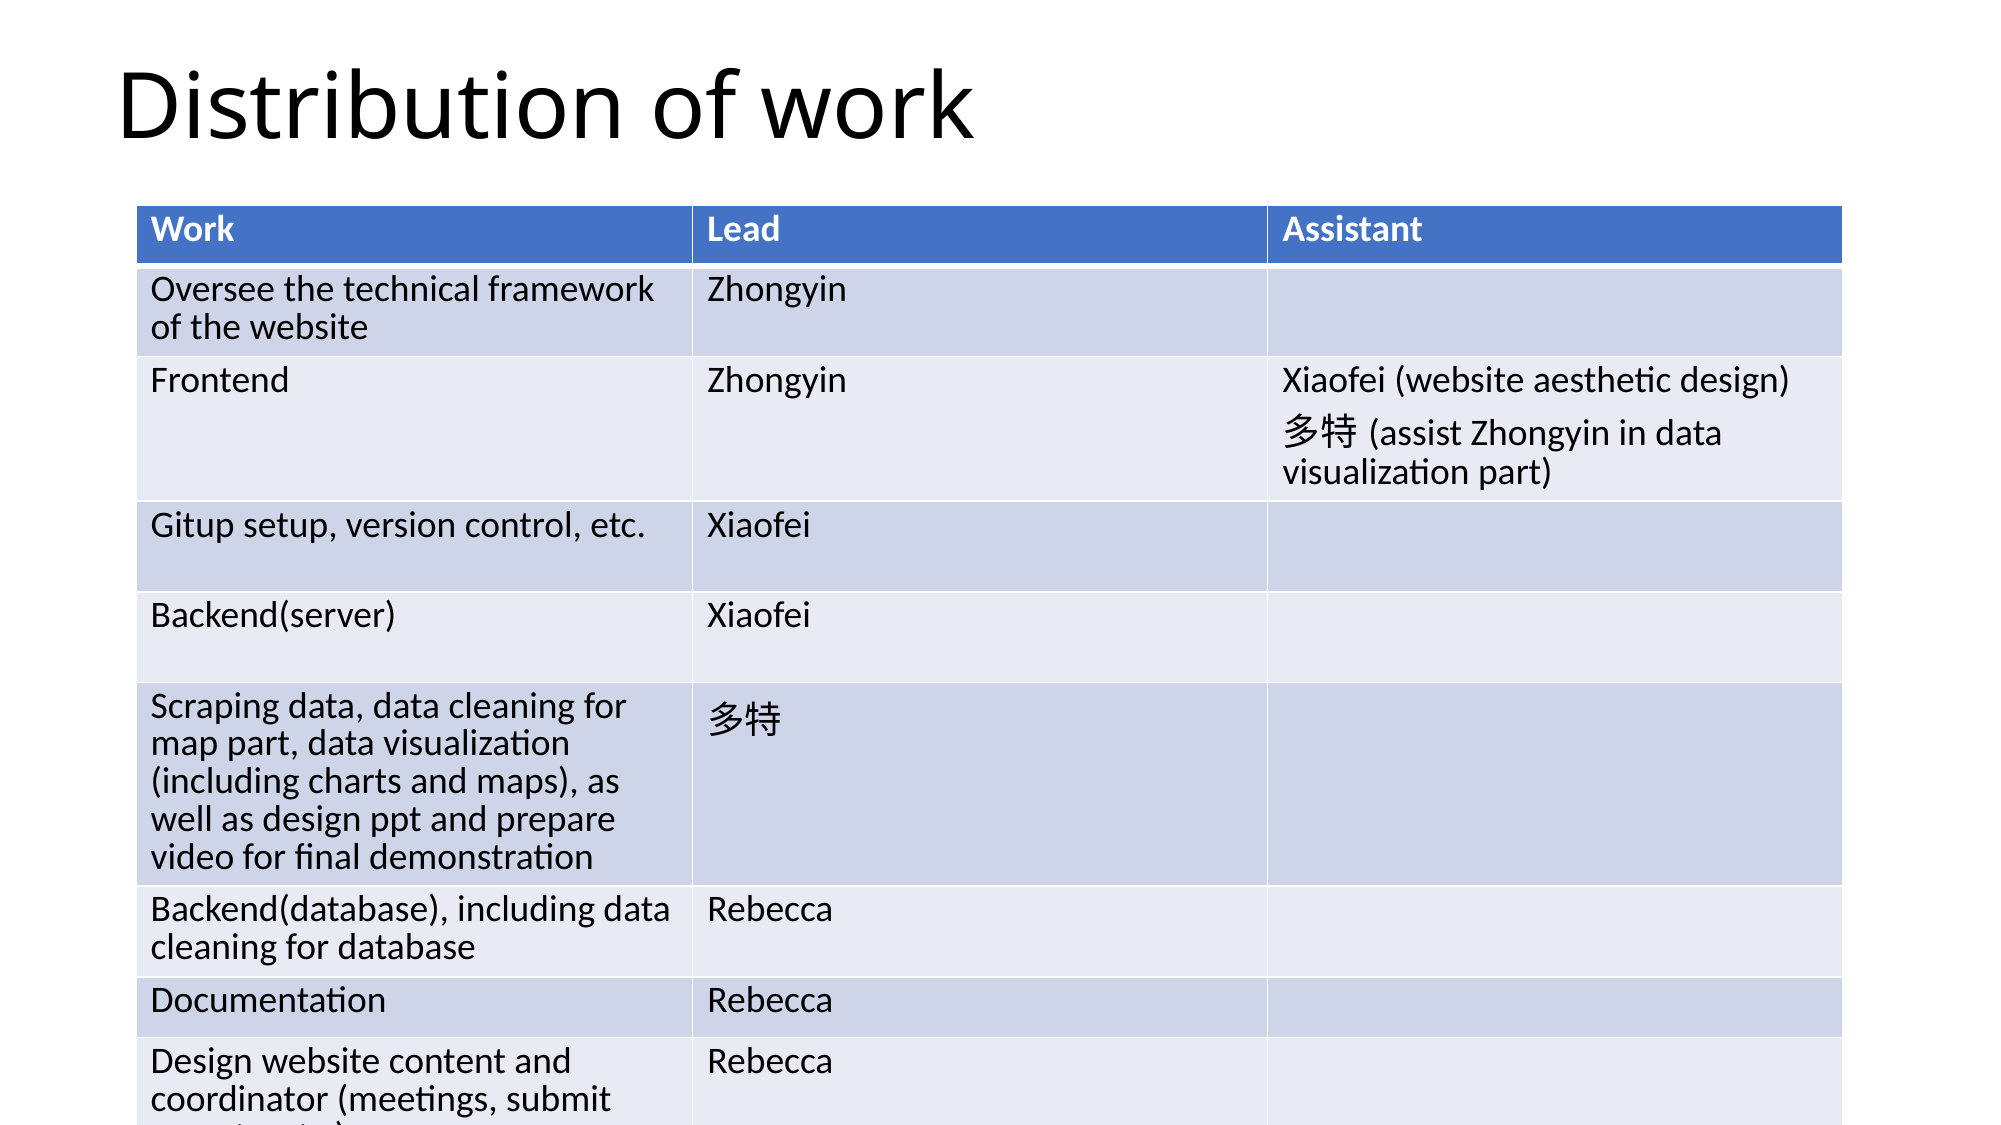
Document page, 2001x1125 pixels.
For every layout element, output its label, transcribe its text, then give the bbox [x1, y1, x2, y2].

table_cell [1268, 502, 1842, 591]
table_cell [1268, 887, 1842, 976]
table_cell Rebecca [693, 978, 1267, 1037]
table_cell Xiaofei [693, 502, 1267, 591]
table_cell Rebecca [693, 1038, 1267, 1125]
table_cell [1268, 683, 1842, 885]
table_cell Xiaofei (website aesthetic design) 多特(assist Zhongyin in data visualization part) [1268, 357, 1842, 500]
table_cell 多特 [693, 683, 1267, 885]
table_cell Gitup setup, version control, etc. [137, 502, 692, 591]
table_header Assistant [1268, 206, 1842, 263]
table_cell [1268, 269, 1842, 356]
table_cell Scraping data, data cleaning for map part, data visualization (including charts and maps), as well as design ppt and prepare video for final demonstration [137, 683, 692, 885]
title Distribution of work [100, 0, 1826, 218]
table_cell Oversee the technical framework of the website [137, 269, 692, 356]
table_header Lead [693, 206, 1267, 263]
table_cell [1268, 593, 1842, 682]
table_cell Rebecca [693, 887, 1267, 976]
table_cell Design website content and coordinator (meetings, submit reports, etc.) [137, 1038, 692, 1125]
table_cell Zhongyin [693, 269, 1267, 356]
table_cell Zhongyin [693, 357, 1267, 500]
table_cell Documentation [137, 978, 692, 1037]
table_header Work [137, 206, 692, 263]
table_cell Frontend [137, 357, 692, 500]
table_cell Backend(server) [137, 593, 692, 682]
table_cell [1268, 978, 1842, 1037]
table_cell Xiaofei [693, 593, 1267, 682]
table_cell [1268, 1038, 1842, 1125]
table_cell Backend(database), including data cleaning for database [137, 887, 692, 976]
